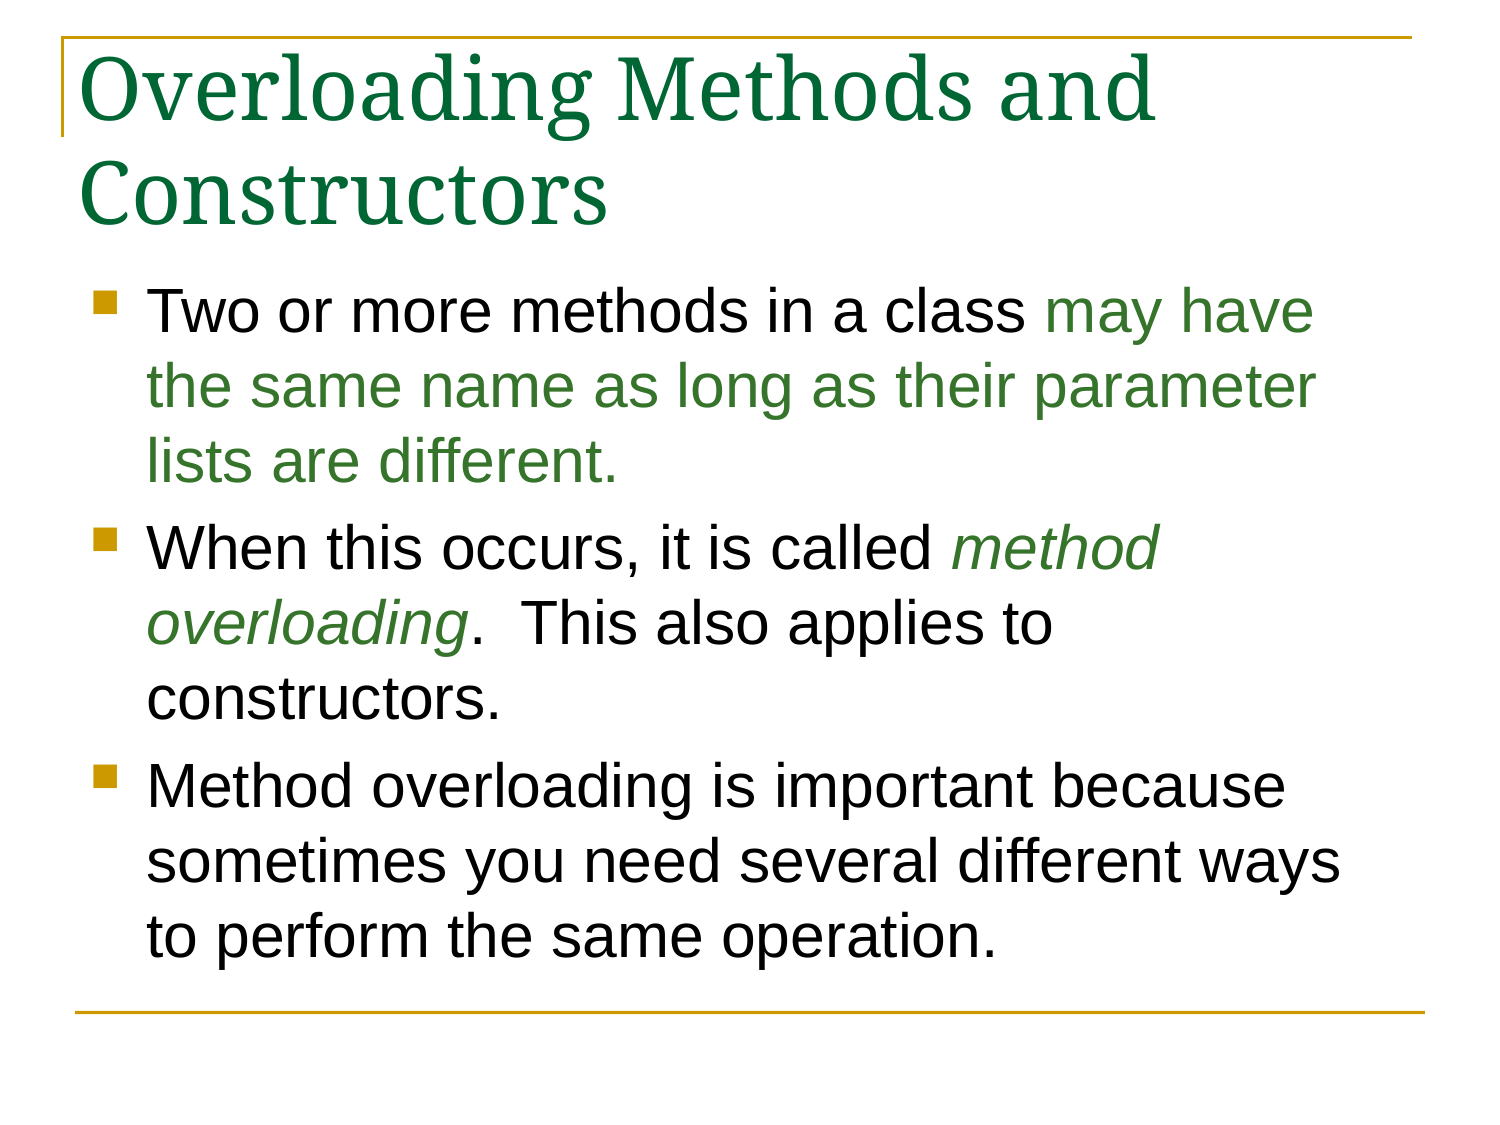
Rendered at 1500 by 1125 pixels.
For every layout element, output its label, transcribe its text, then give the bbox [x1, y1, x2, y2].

list Two or more methods in a class may have the same name as long as their parameter lists are different. When this occurs, it is called method overloading. This also applies to constructors. Method overloading is important because sometimes you need several different ways to perform the same operation. [74, 262, 1426, 1006]
title Overloading Methods and Constructors [62, 24, 1413, 213]
